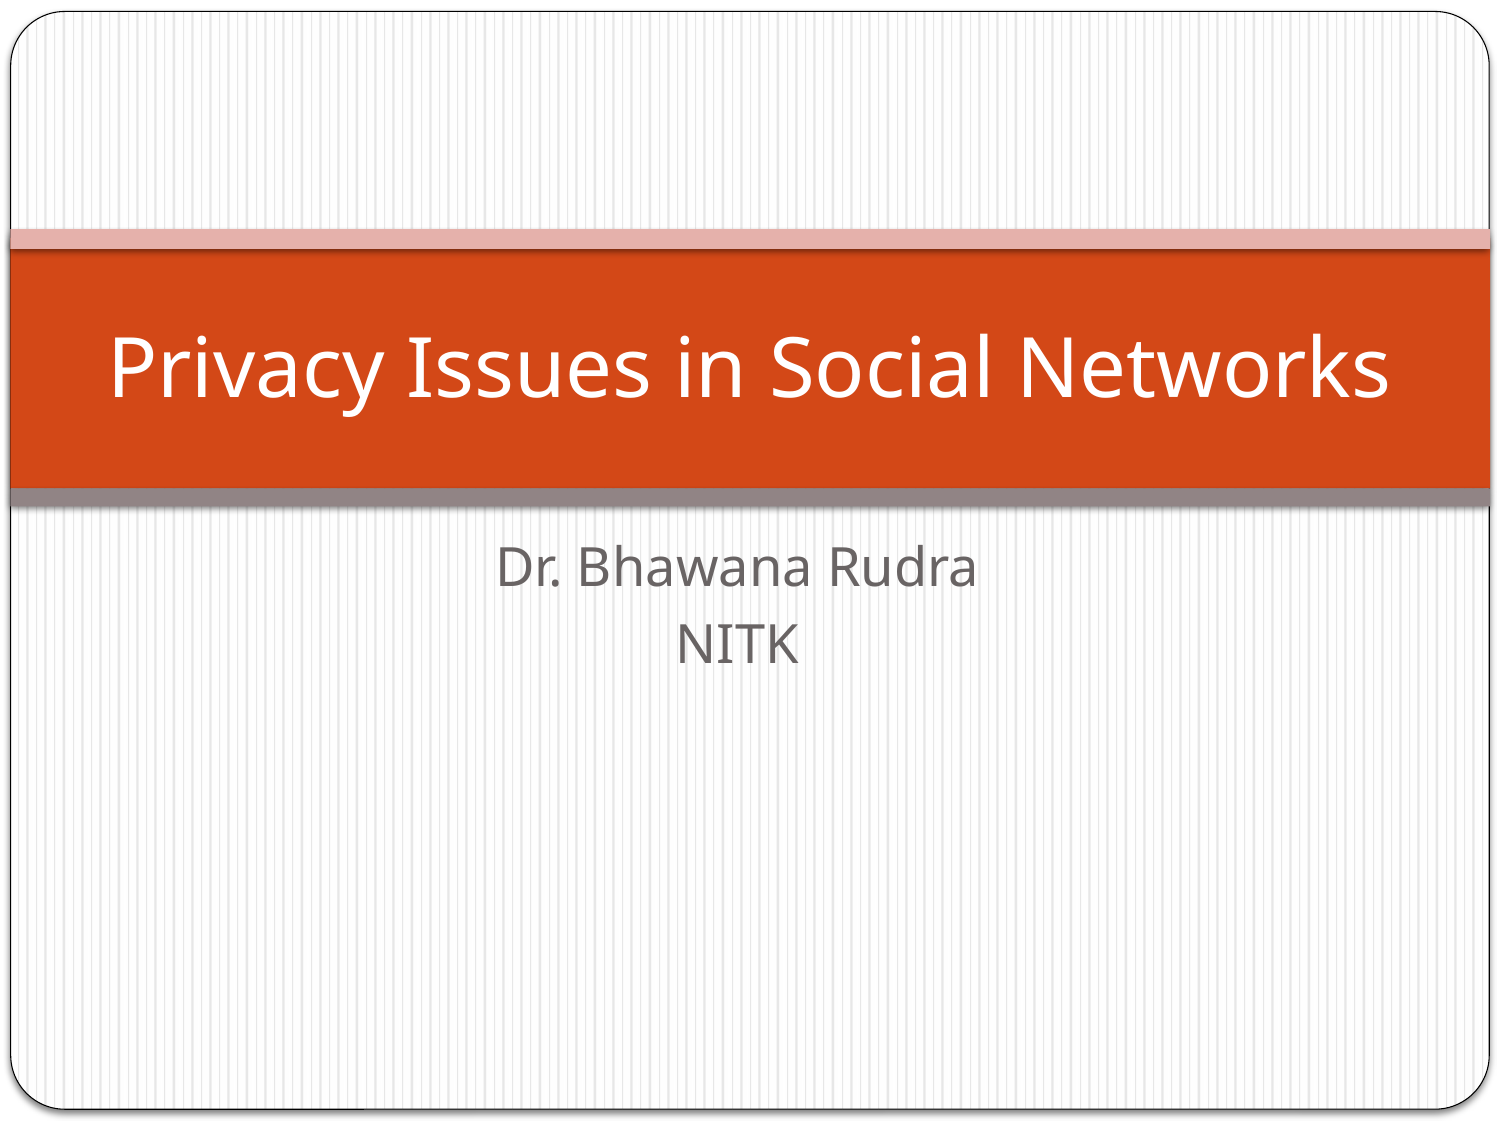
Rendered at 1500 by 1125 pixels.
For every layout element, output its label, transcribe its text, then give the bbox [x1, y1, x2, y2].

title Privacy Issues in Social Networks [75, 247, 1425, 489]
subtitle Dr. Bhawana Rudra NITK [212, 525, 1263, 788]
